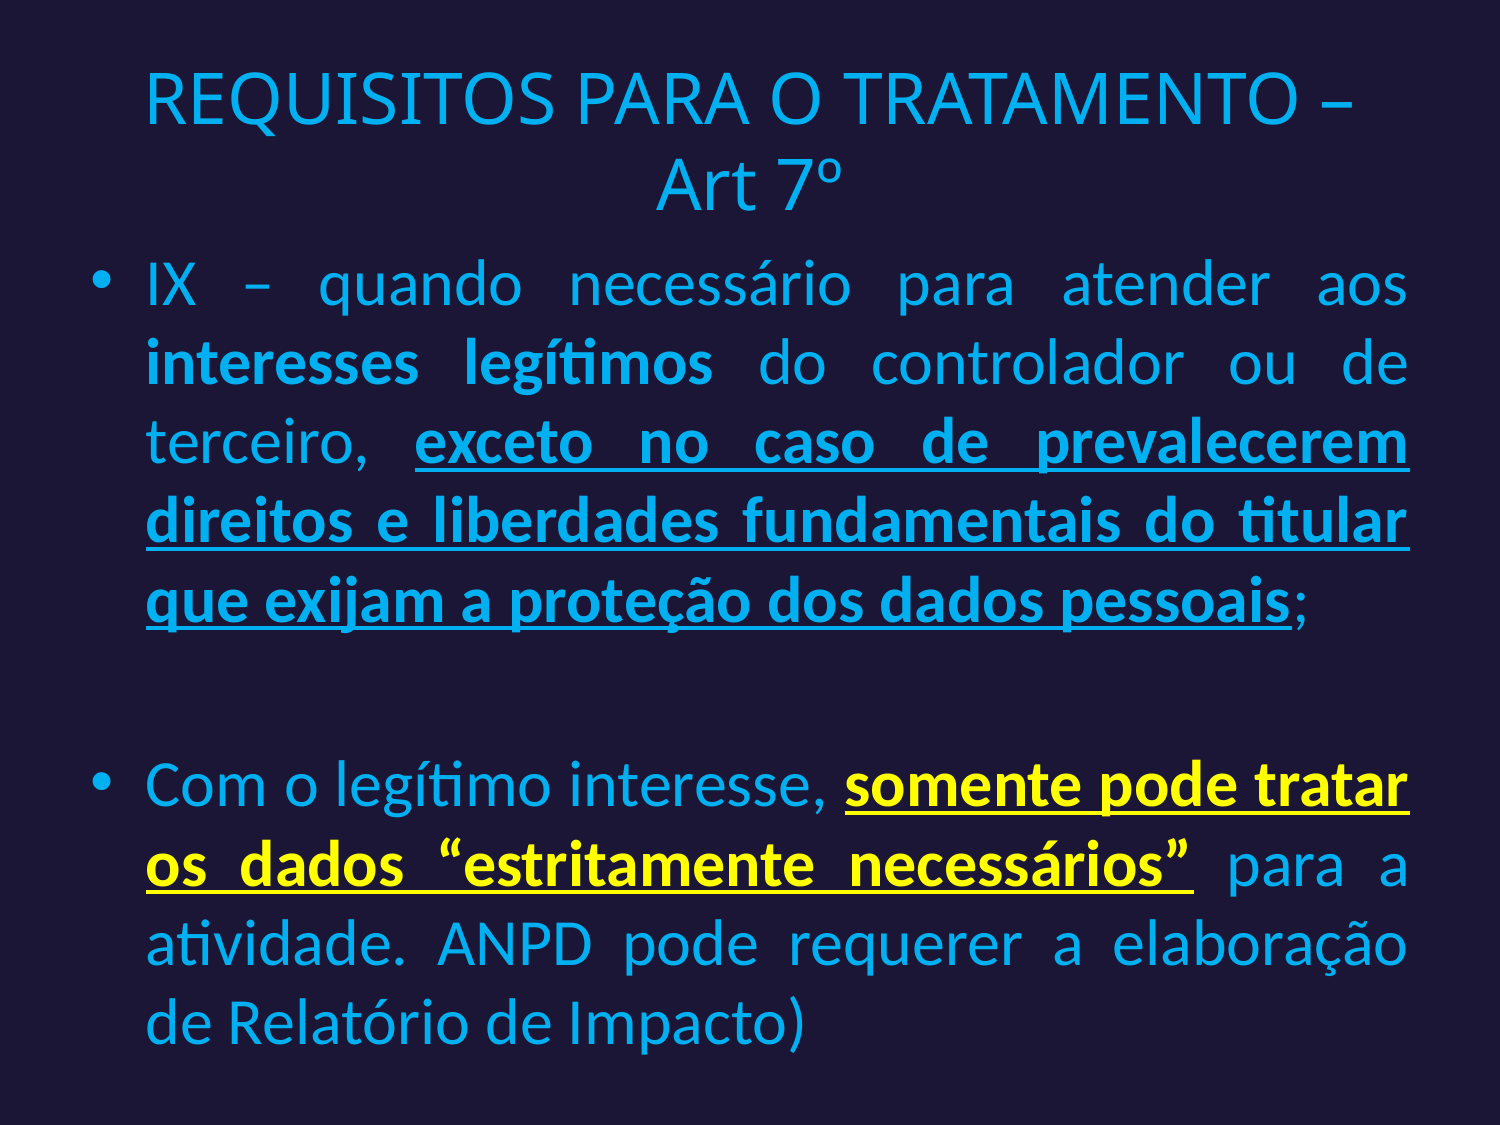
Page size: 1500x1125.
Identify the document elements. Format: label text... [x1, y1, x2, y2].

list IX – quando necessário para atender aos interesses legítimos do controlador ou de terceiro, exceto no caso de prevalecerem direitos e liberdades fundamentais do titular que exijam a proteção dos dados pessoais; Com o legítimo interesse, somente pode tratar os dados “estritamente necessários” para a atividade. ANPD pode requerer a elaboração de Relatório de Impacto) [75, 231, 1425, 1071]
title REQUISITOS PARA O TRATAMENTO – Art 7º [75, 45, 1425, 231]
